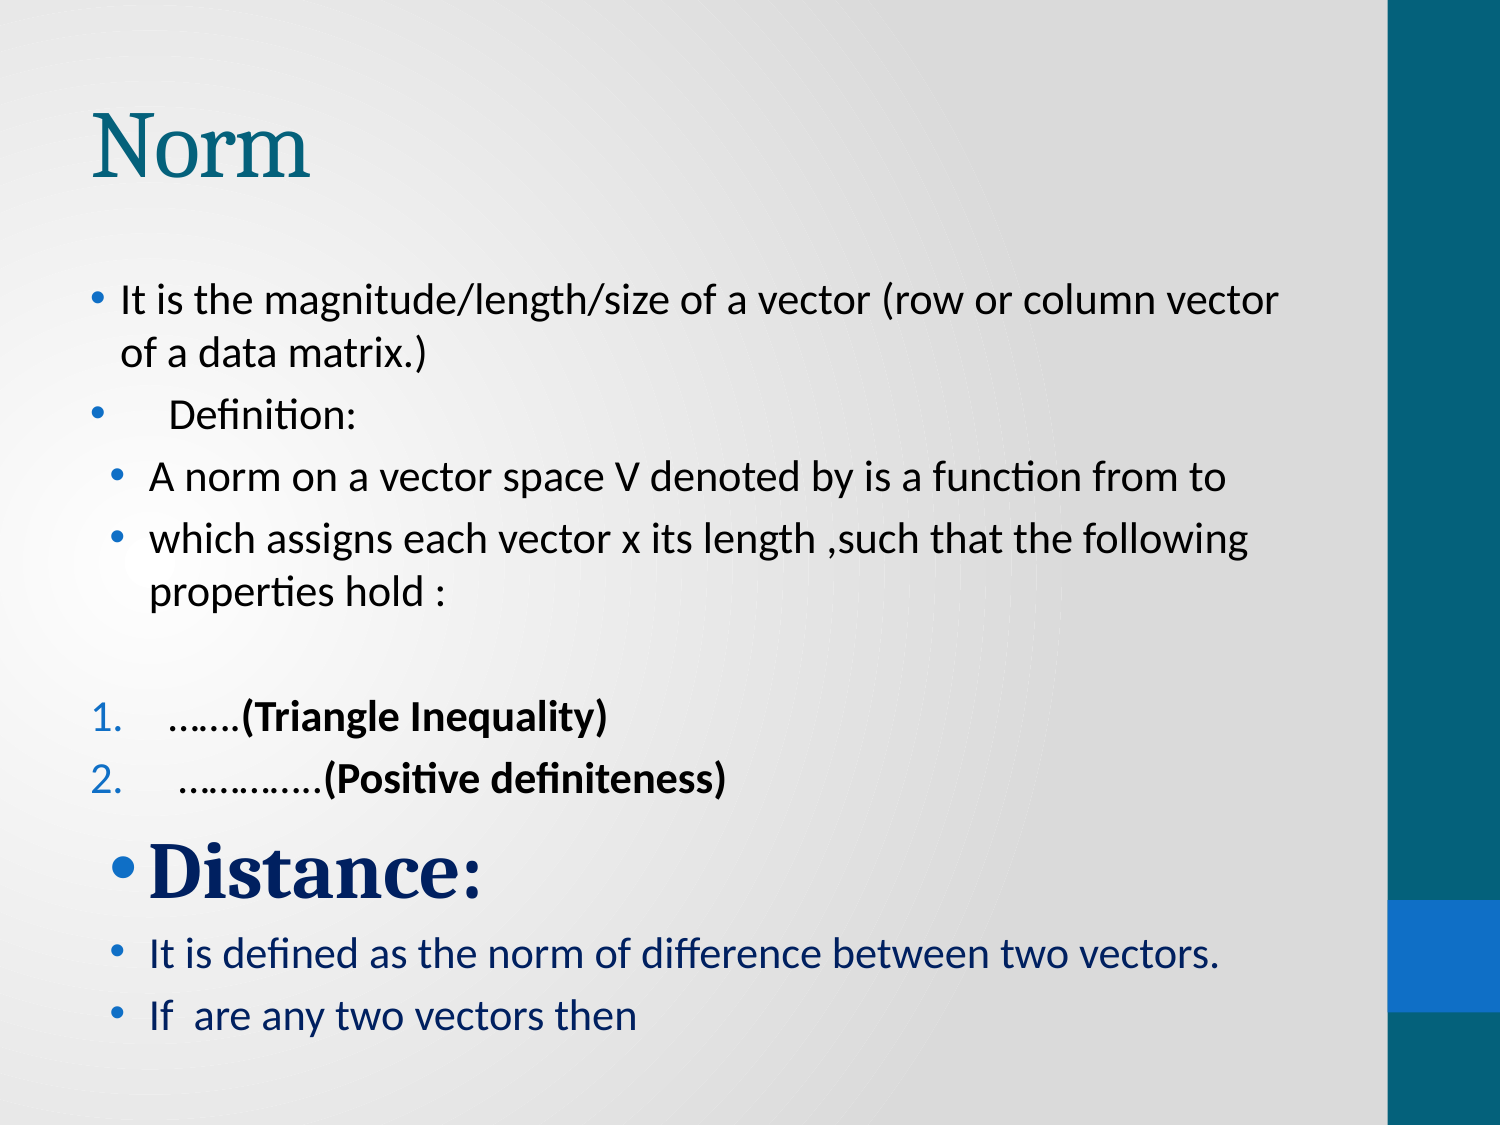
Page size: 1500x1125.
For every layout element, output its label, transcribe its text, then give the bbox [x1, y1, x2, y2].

title Norm [75, 45, 1325, 233]
